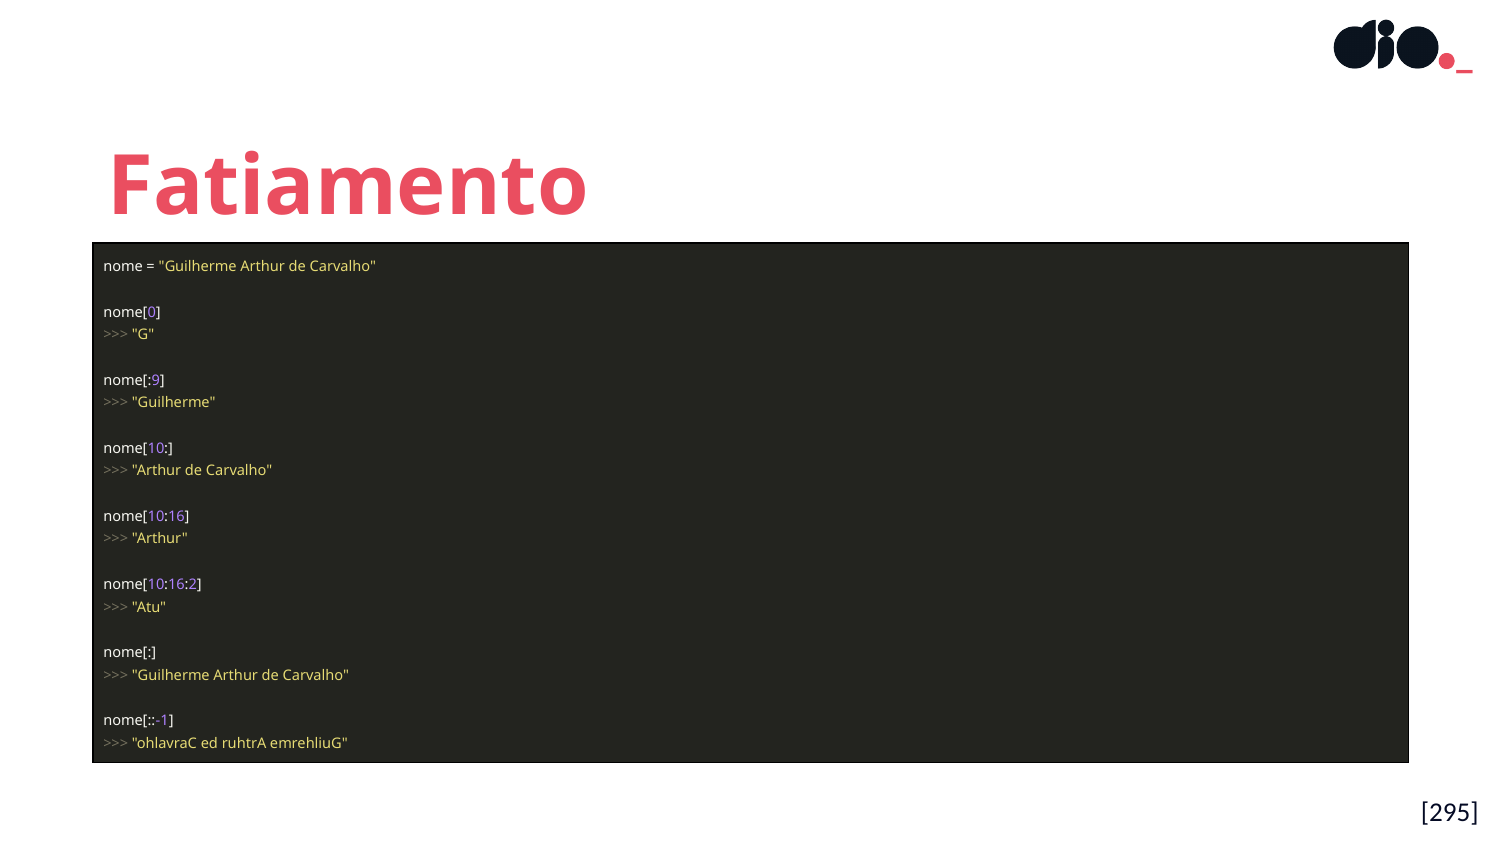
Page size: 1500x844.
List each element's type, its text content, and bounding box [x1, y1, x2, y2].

table_header nome = "Guilherme Arthur de Carvalho" nome[0] >>> "G" nome[:9] >>> "Guilherme" nome[10:] >>> "Arthur de Carvalho" nome[10:16] >>> "Arthur" nome[10:16:2] >>> "Atu" nome[:] >>> "Guilherme Arthur de Carvalho" nome[::-1] >>> "ohlavraC ed ruhtrA emrehliuG" [94, 244, 1408, 762]
picture [1333, 19, 1473, 74]
text_box Fatiamento [92, 104, 1408, 242]
slide_number [295] [1403, 779, 1494, 844]
